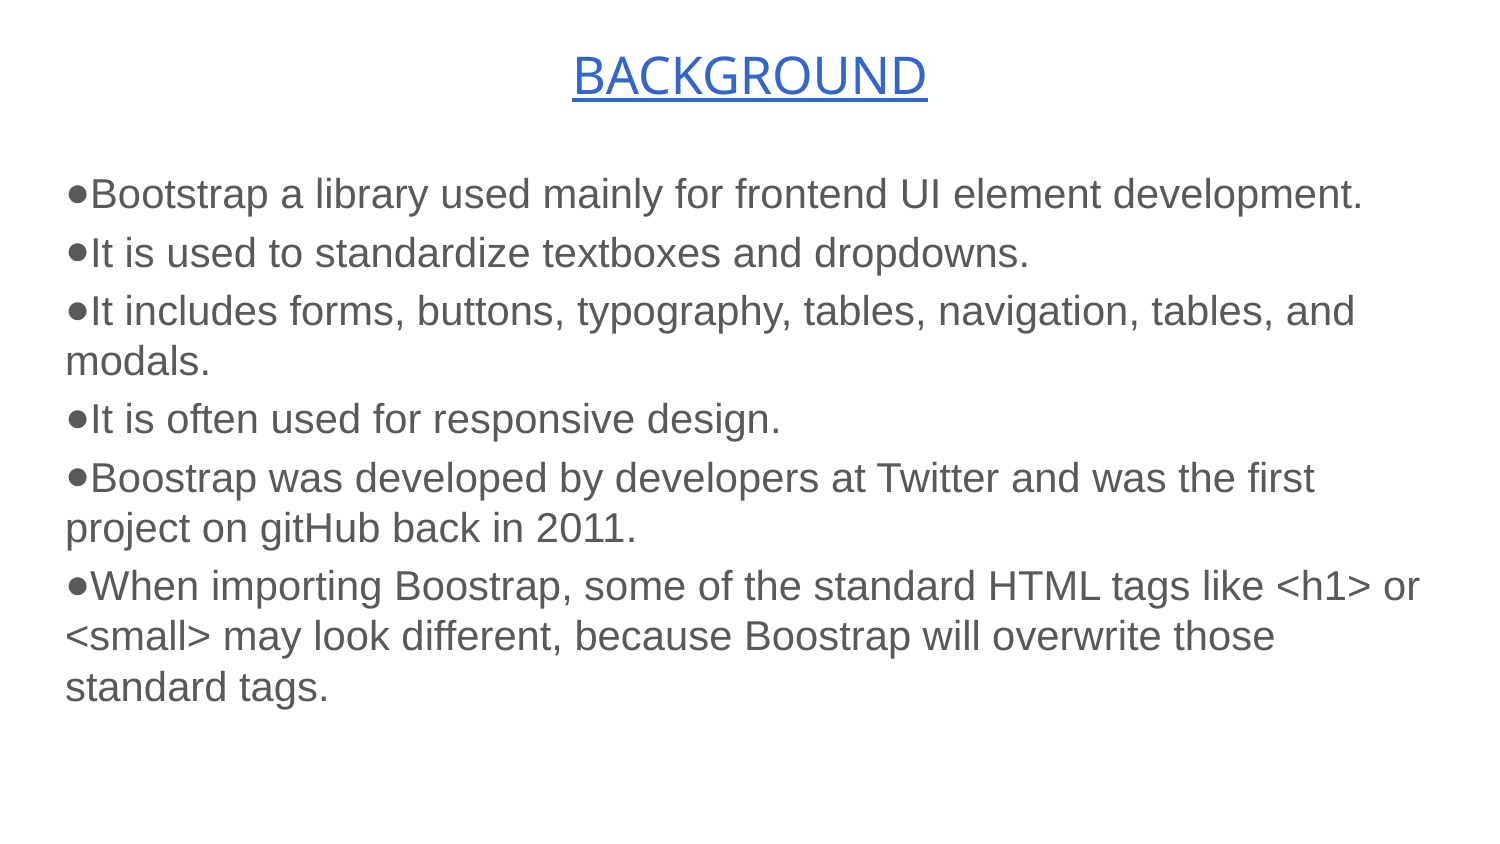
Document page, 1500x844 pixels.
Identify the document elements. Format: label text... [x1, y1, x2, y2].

subtitle Bootstrap a library used mainly for frontend UI element development. It is used to standardize textboxes and dropdowns. It includes forms, buttons, typography, tables, navigation, tables, and modals. It is often used for responsive design. Boostrap was developed by developers at Twitter and was the first project on gitHub back in 2011. When importing Boostrap, some of the standard HTML tags like <h1> or <small> may look different, because Boostrap will overwrite those standard tags. [50, 159, 1463, 810]
title BACKGROUND [0, 37, 1500, 110]
